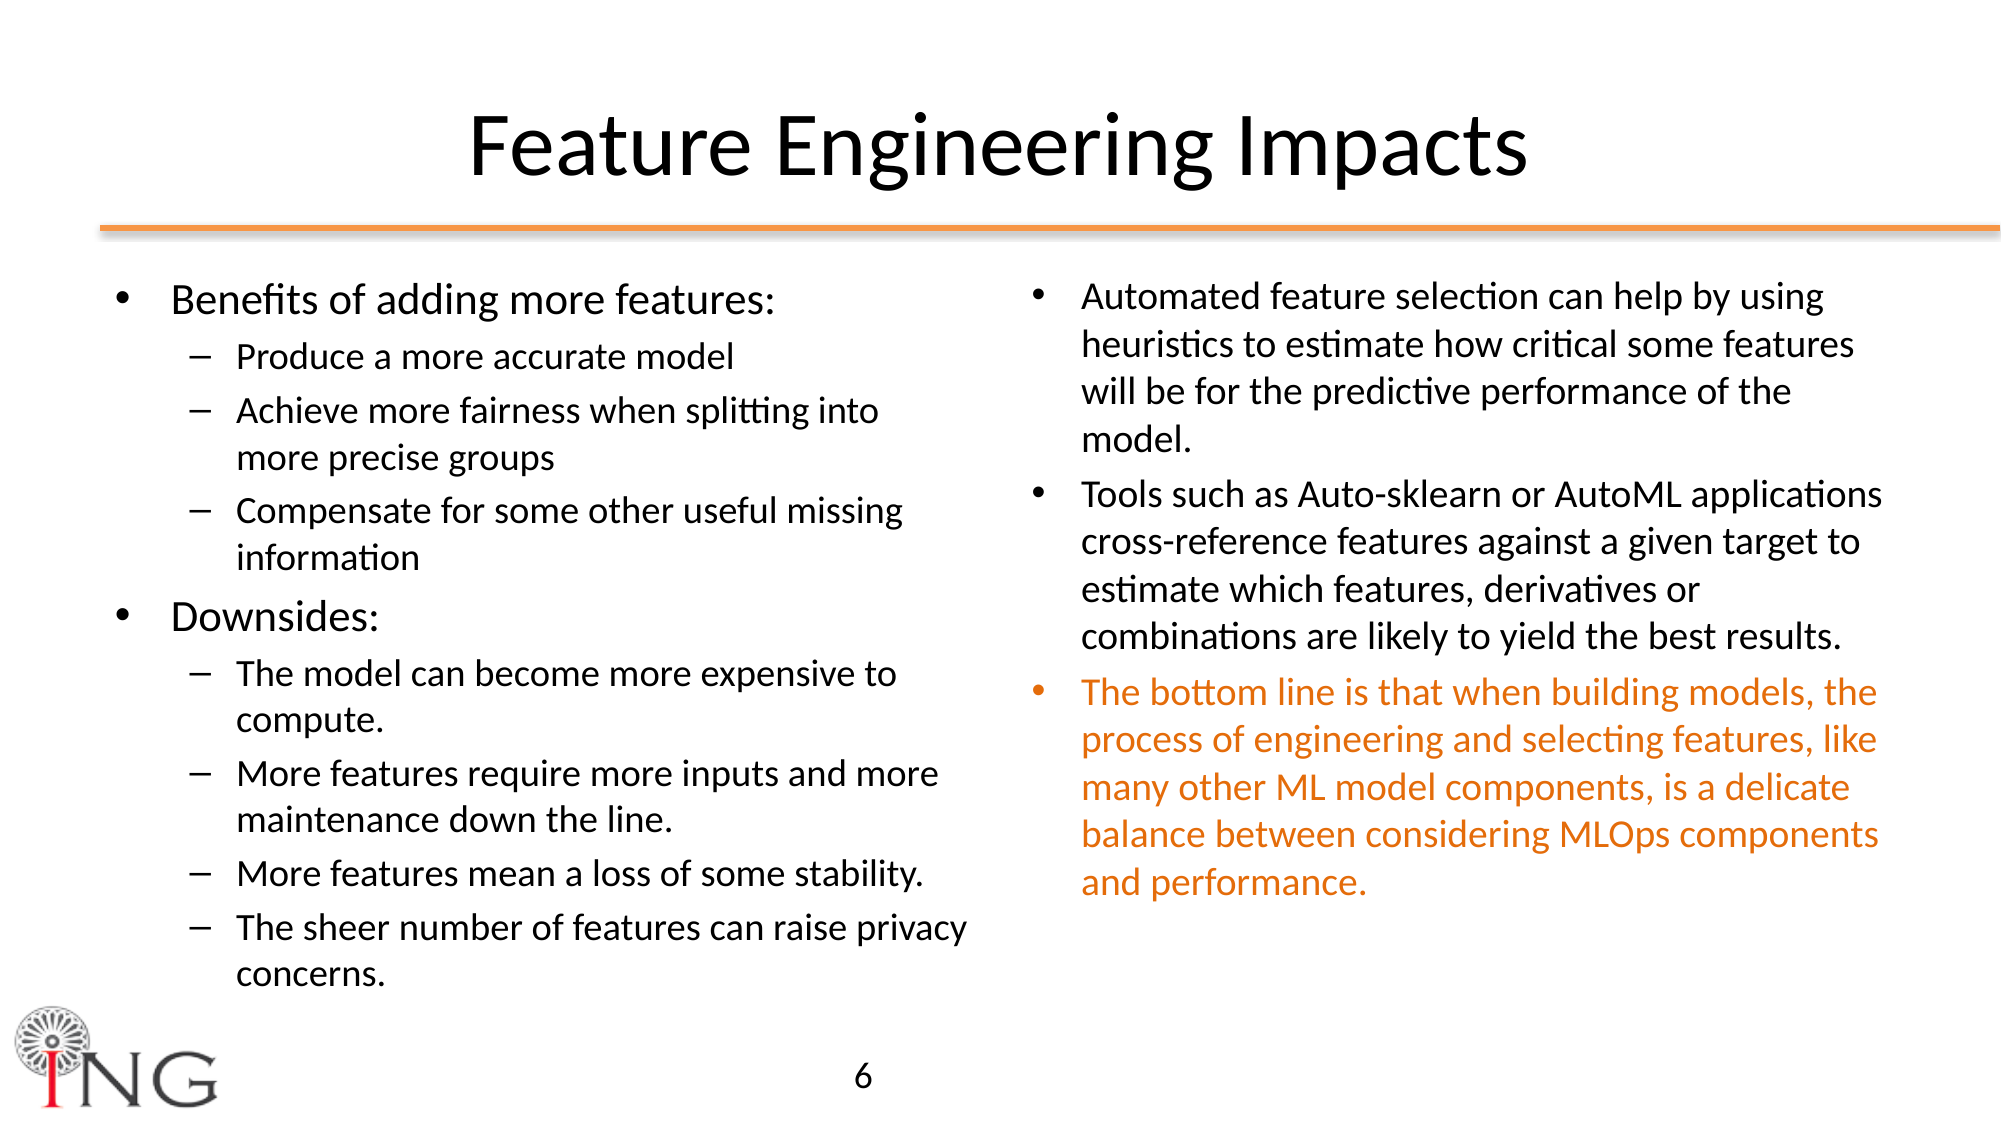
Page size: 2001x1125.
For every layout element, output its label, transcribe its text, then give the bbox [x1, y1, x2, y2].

list Benefits of adding more features: Produce a more accurate model Achieve more fairness when splitting into more precise groups Compensate for some other useful missing information Downsides: The model can become more expensive to compute. More features require more inputs and more maintenance down the line. More features mean a loss of some stability. The sheer number of features can raise privacy concerns. [99, 262, 984, 1005]
slide_number 6 [839, 1043, 1900, 1104]
title Feature Engineering Impacts [99, 45, 1900, 233]
picture [0, 987, 244, 1125]
list Automated feature selection can help by using heuristics to estimate how critical some features will be for the predictive performance of the model. Tools such as Auto-sklearn or AutoML applications cross-reference features against a given target to estimate which features, derivatives or combinations are likely to yield the best results. The bottom line is that when building models, the process of engineering and selecting features, like many other ML model components, is a delicate balance between considering MLOps components and performance. [1016, 262, 1900, 1005]
